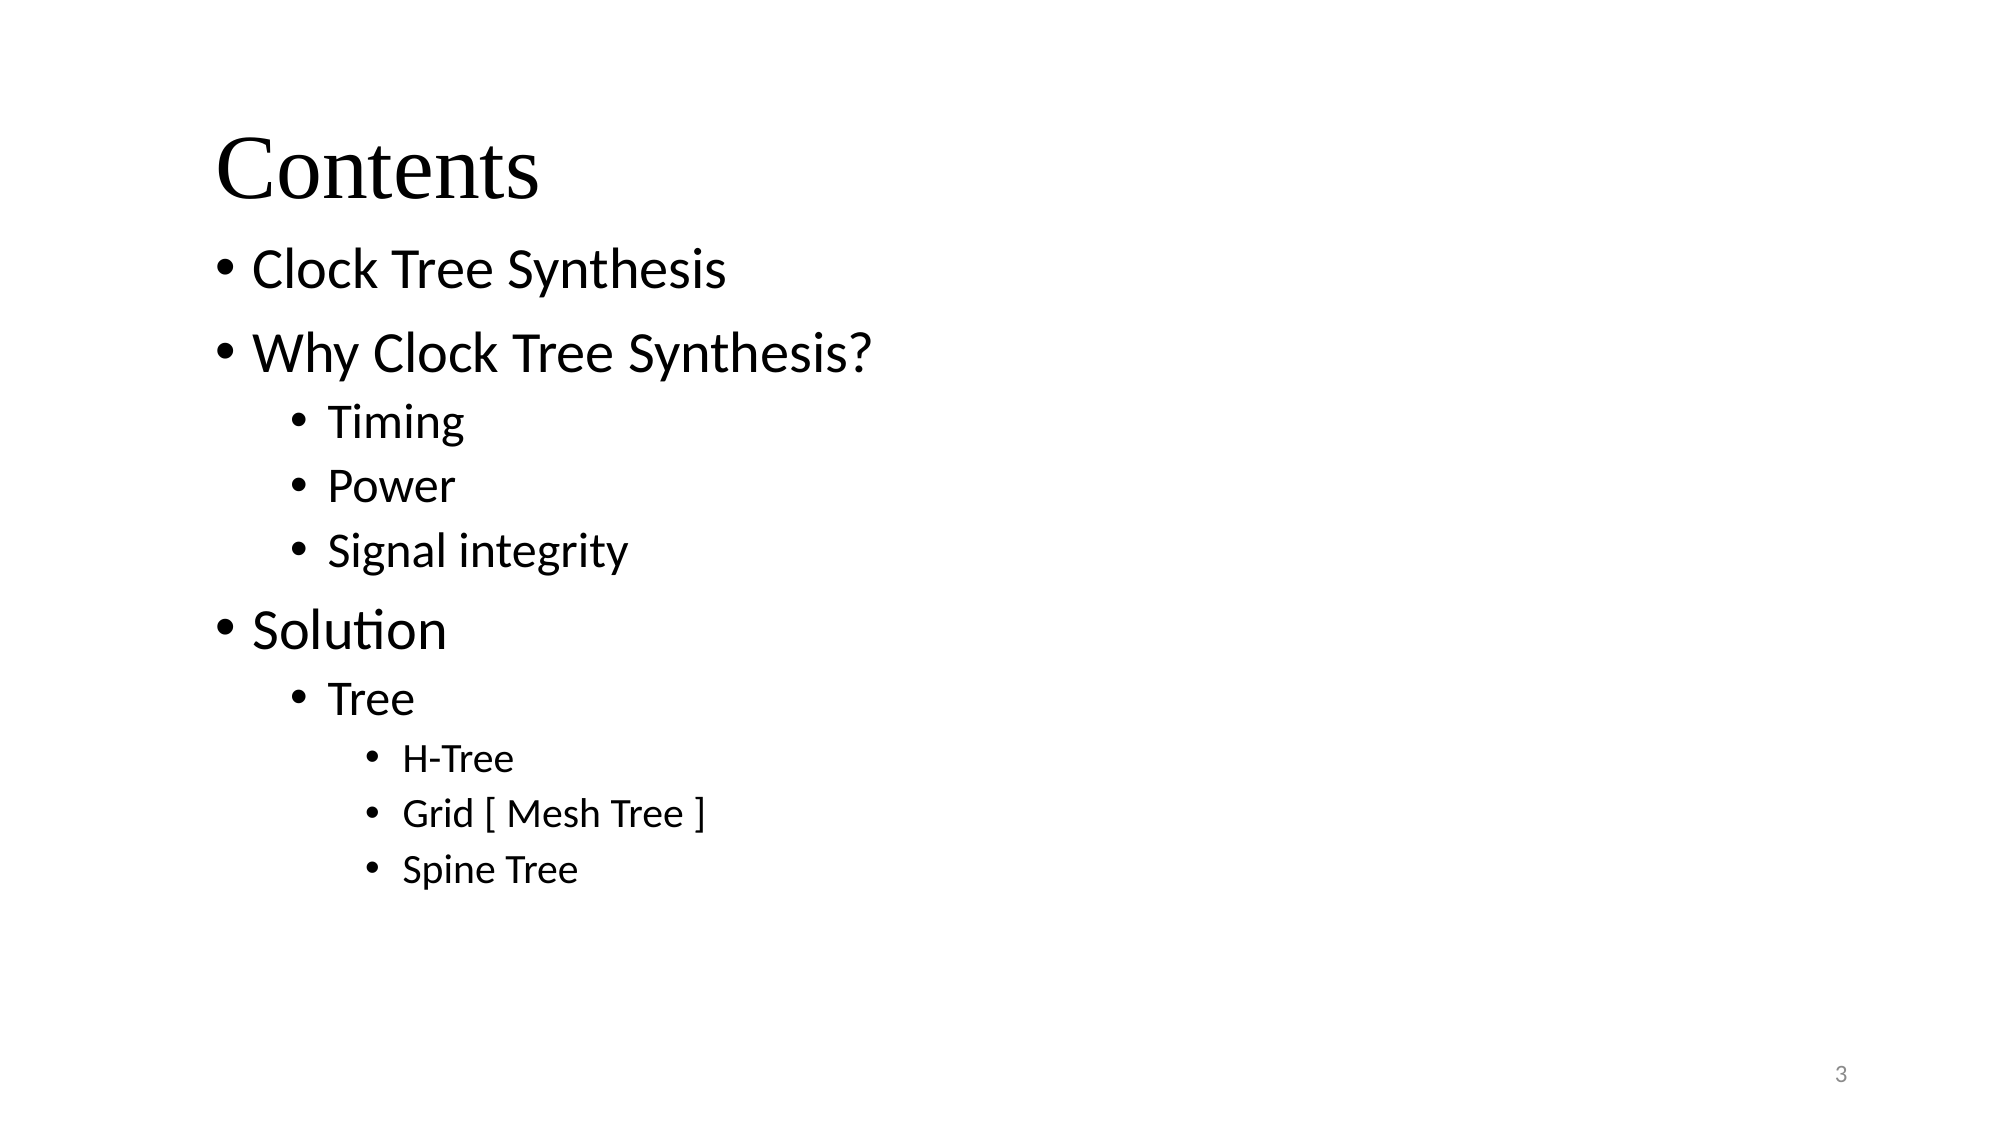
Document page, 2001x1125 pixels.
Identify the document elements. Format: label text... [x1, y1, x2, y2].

slide_number 3 [1412, 1042, 1863, 1103]
list Clock Tree Synthesis Why Clock Tree Synthesis? Timing Power Signal integrity Solution Tree H-Tree Grid [ Mesh Tree ] Spine Tree [200, 230, 2000, 941]
title Contents [200, 81, 2000, 230]
